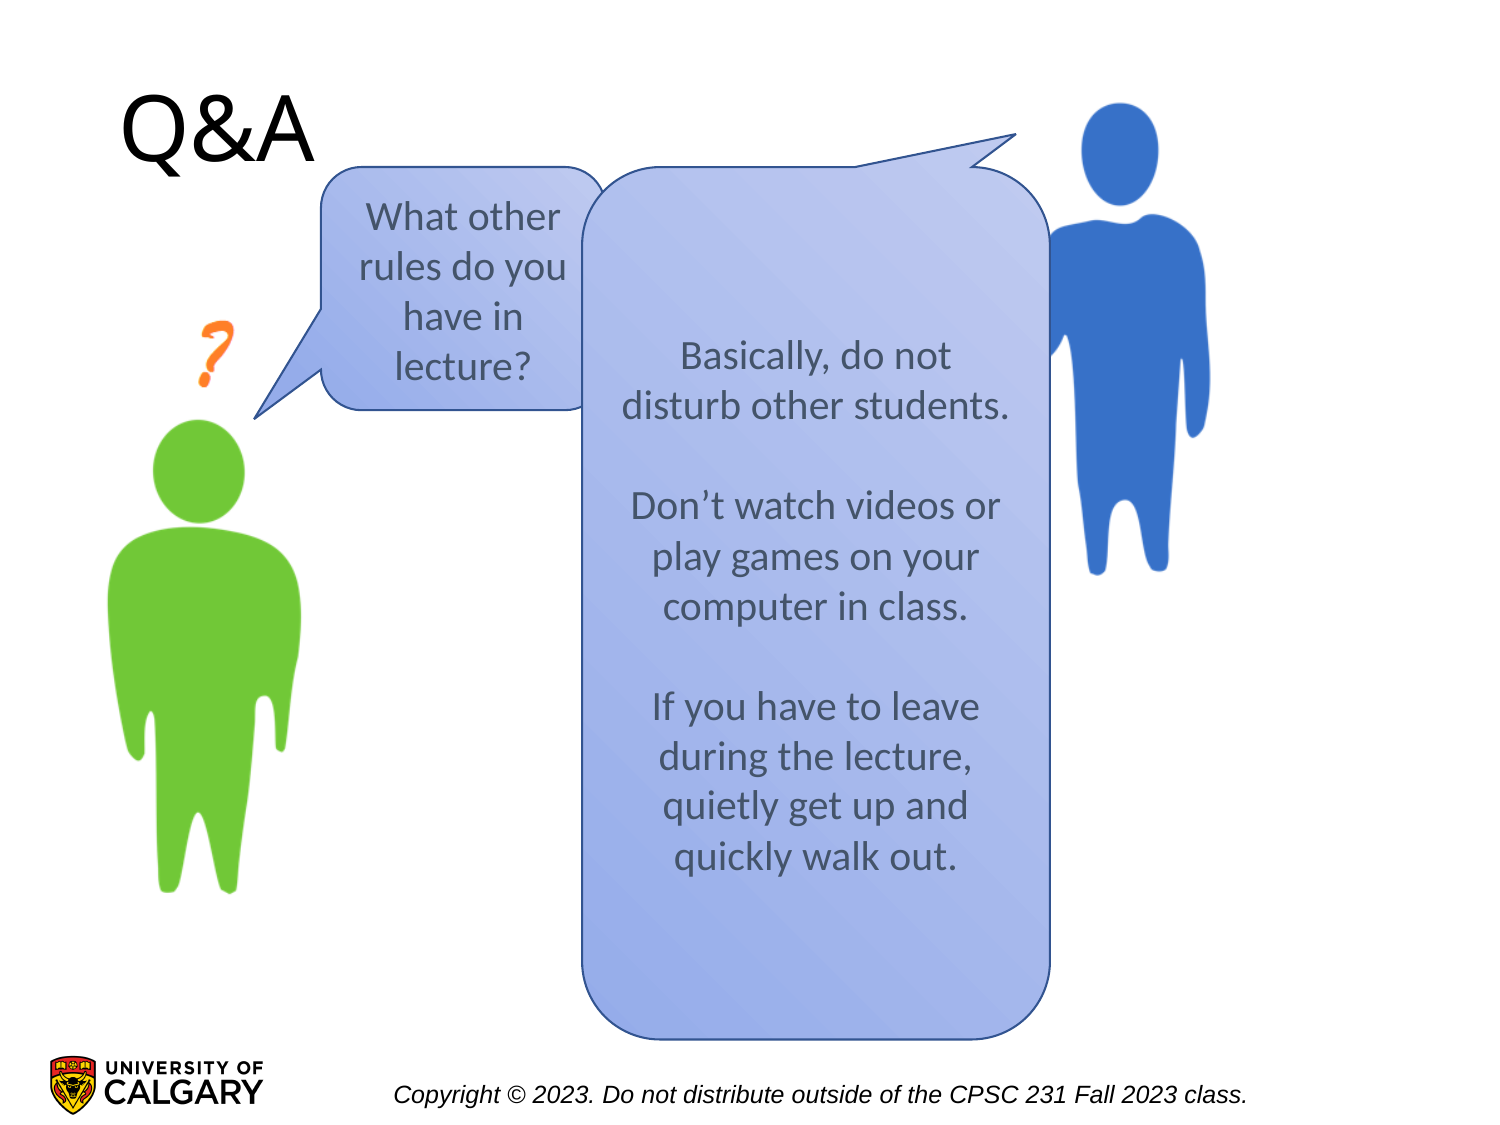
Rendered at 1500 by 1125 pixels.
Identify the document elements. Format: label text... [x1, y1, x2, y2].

picture [26, 1037, 287, 1125]
text_box Basically, do not disturb other students. Don’t watch videos or play games on your computer in class. If you have to leave during the lecture, quietly get up and quickly walk out. [581, 138, 1051, 1041]
title Q&A [103, 59, 1397, 204]
picture [989, 85, 1242, 596]
text_box What other rules do you have in lecture? [319, 165, 603, 412]
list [103, 306, 320, 908]
